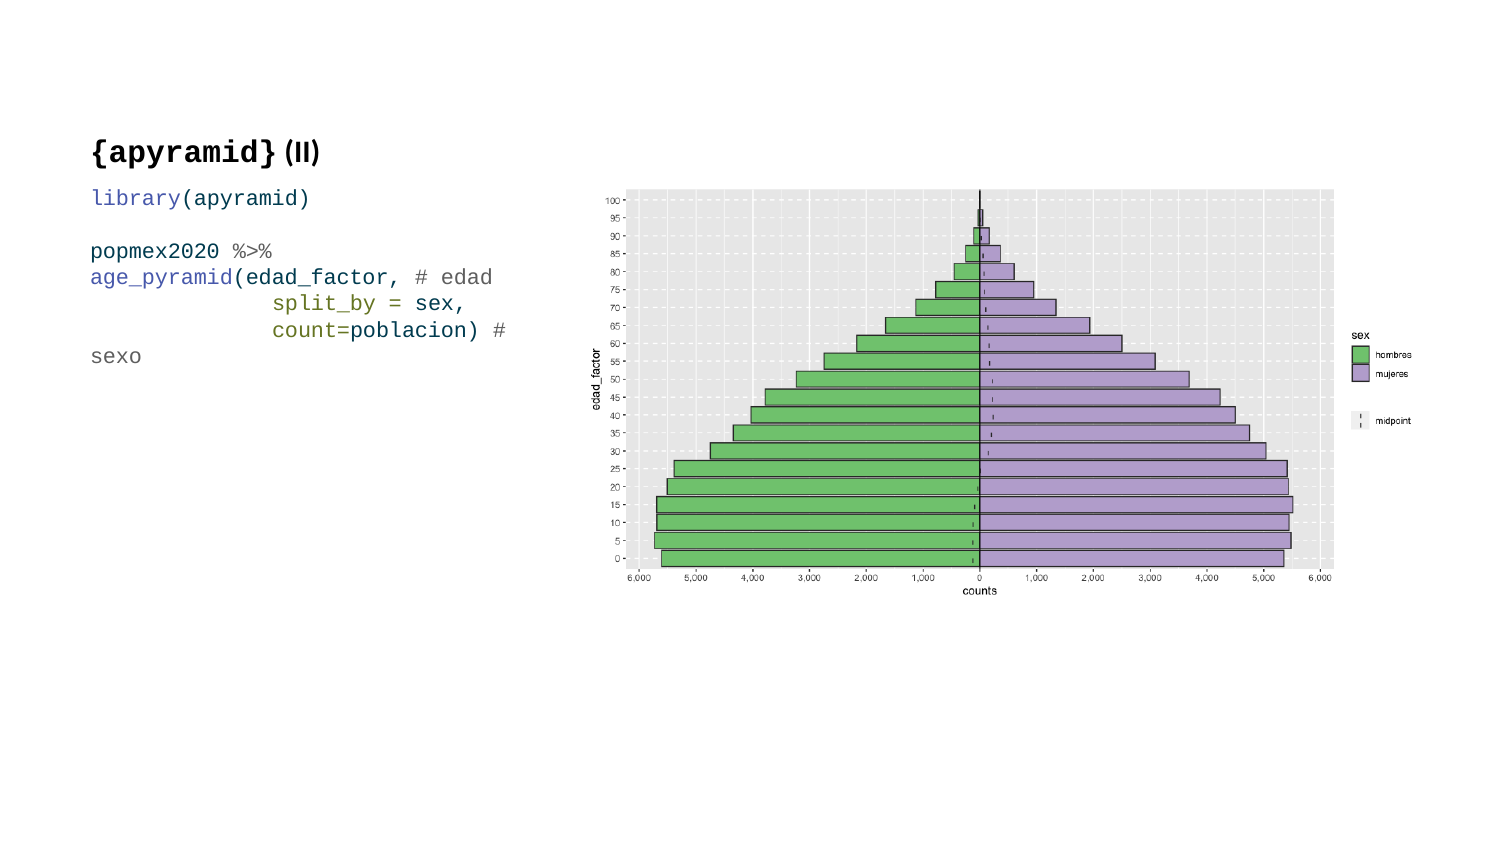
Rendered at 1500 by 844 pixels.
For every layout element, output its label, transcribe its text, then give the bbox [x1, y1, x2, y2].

title {apyramid} (II) [75, 33, 569, 176]
picture [585, 183, 1424, 603]
list library(apyramid) popmex2020 %>% age_pyramid(edad_factor, # edad split_by = sex, count=poblacion) # sexo [75, 176, 569, 754]
